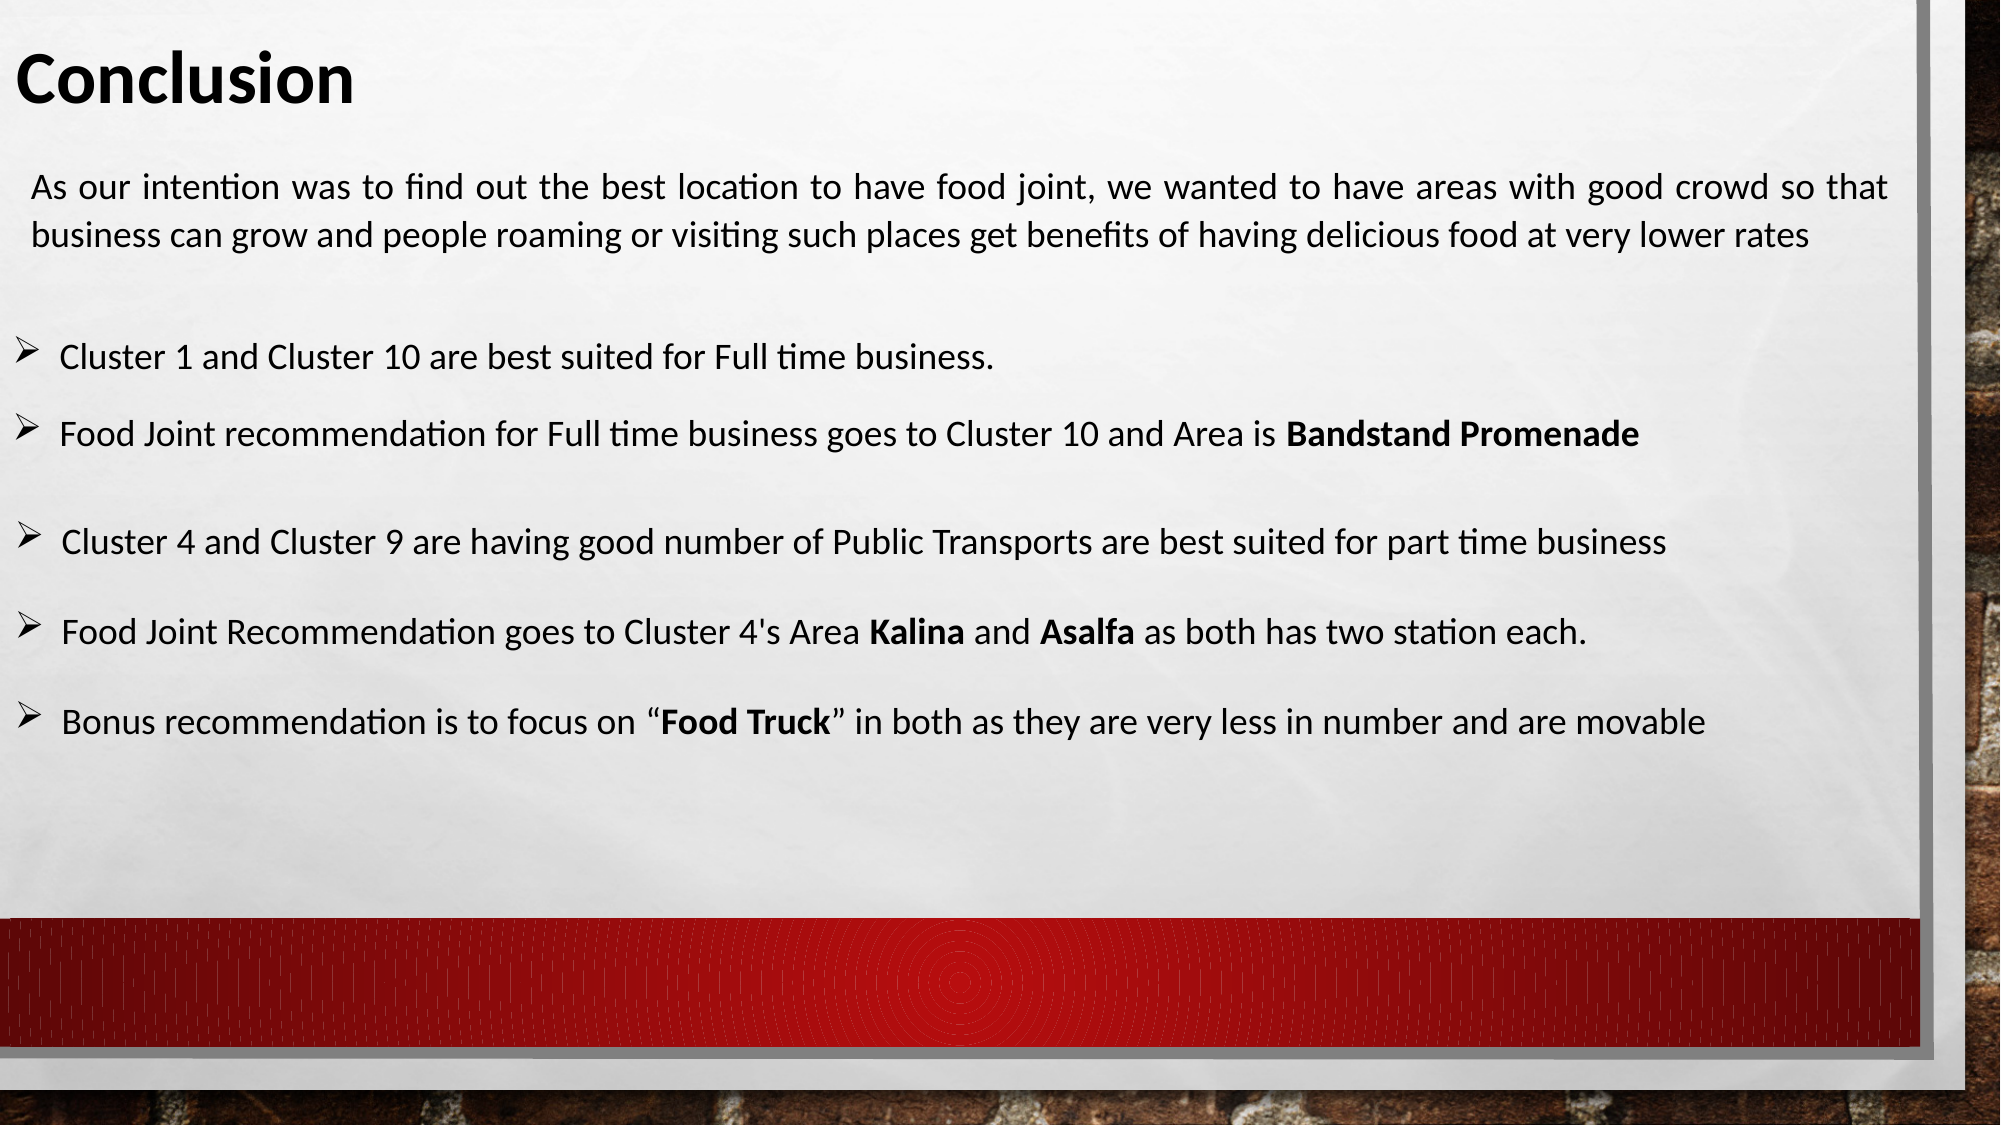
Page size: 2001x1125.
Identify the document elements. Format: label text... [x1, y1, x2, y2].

picture [0, 0, 2000, 1125]
text_box Cluster 1 and Cluster 10 are best suited for Full time business. Food Joint recommendation for Full time business goes to Cluster 10 and Area is Bandstand Promenade [0, 321, 1656, 509]
text_box Conclusion [2, 15, 372, 127]
text_box Cluster 4 and Cluster 9 are having good number of Public Transports are best suited for part time business Food Joint Recommendation goes to Cluster 4's Area Kalina and Asalfa as both has two station each. Bonus recommendation is to focus on “Food Truck” in both as they are very less in number and are movable [0, 509, 1864, 795]
text_box As our intention was to find out the best location to have food joint, we wanted to have areas with good crowd so that business can grow and people roaming or visiting such places get benefits of having delicious food at very lower rates [16, 151, 1906, 263]
